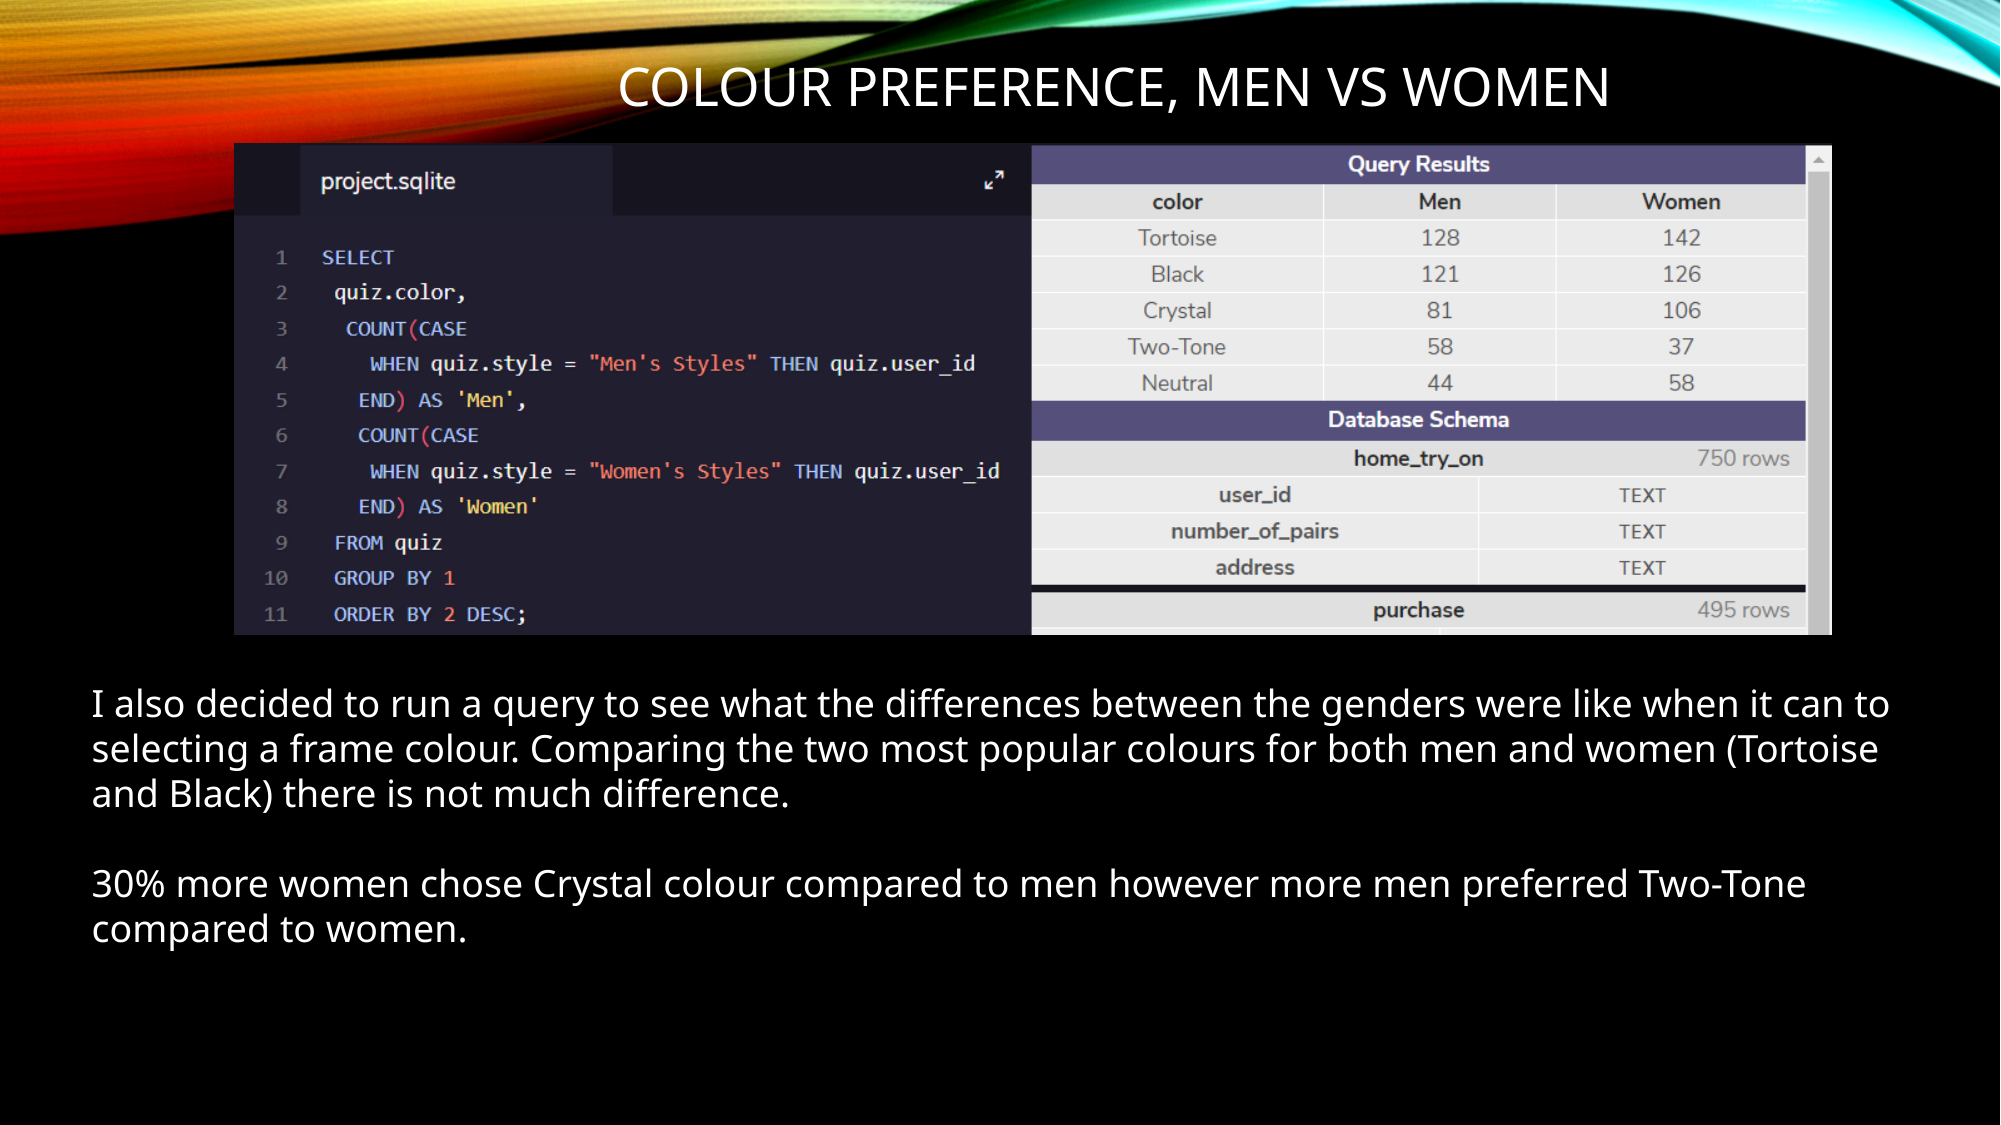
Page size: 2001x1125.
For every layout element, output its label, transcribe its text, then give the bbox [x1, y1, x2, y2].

text_box I also decided to run a query to see what the differences between the genders were like when it can to selecting a frame colour. Comparing the two most popular colours for both men and women (Tortoise and Black) there is not much difference. 30% more women chose Crystal colour compared to men however more men preferred Two-Tone compared to women. [76, 672, 1924, 958]
title Colour Preference, Men vs Women [437, 34, 1629, 143]
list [233, 143, 1833, 636]
picture [0, 0, 2000, 237]
